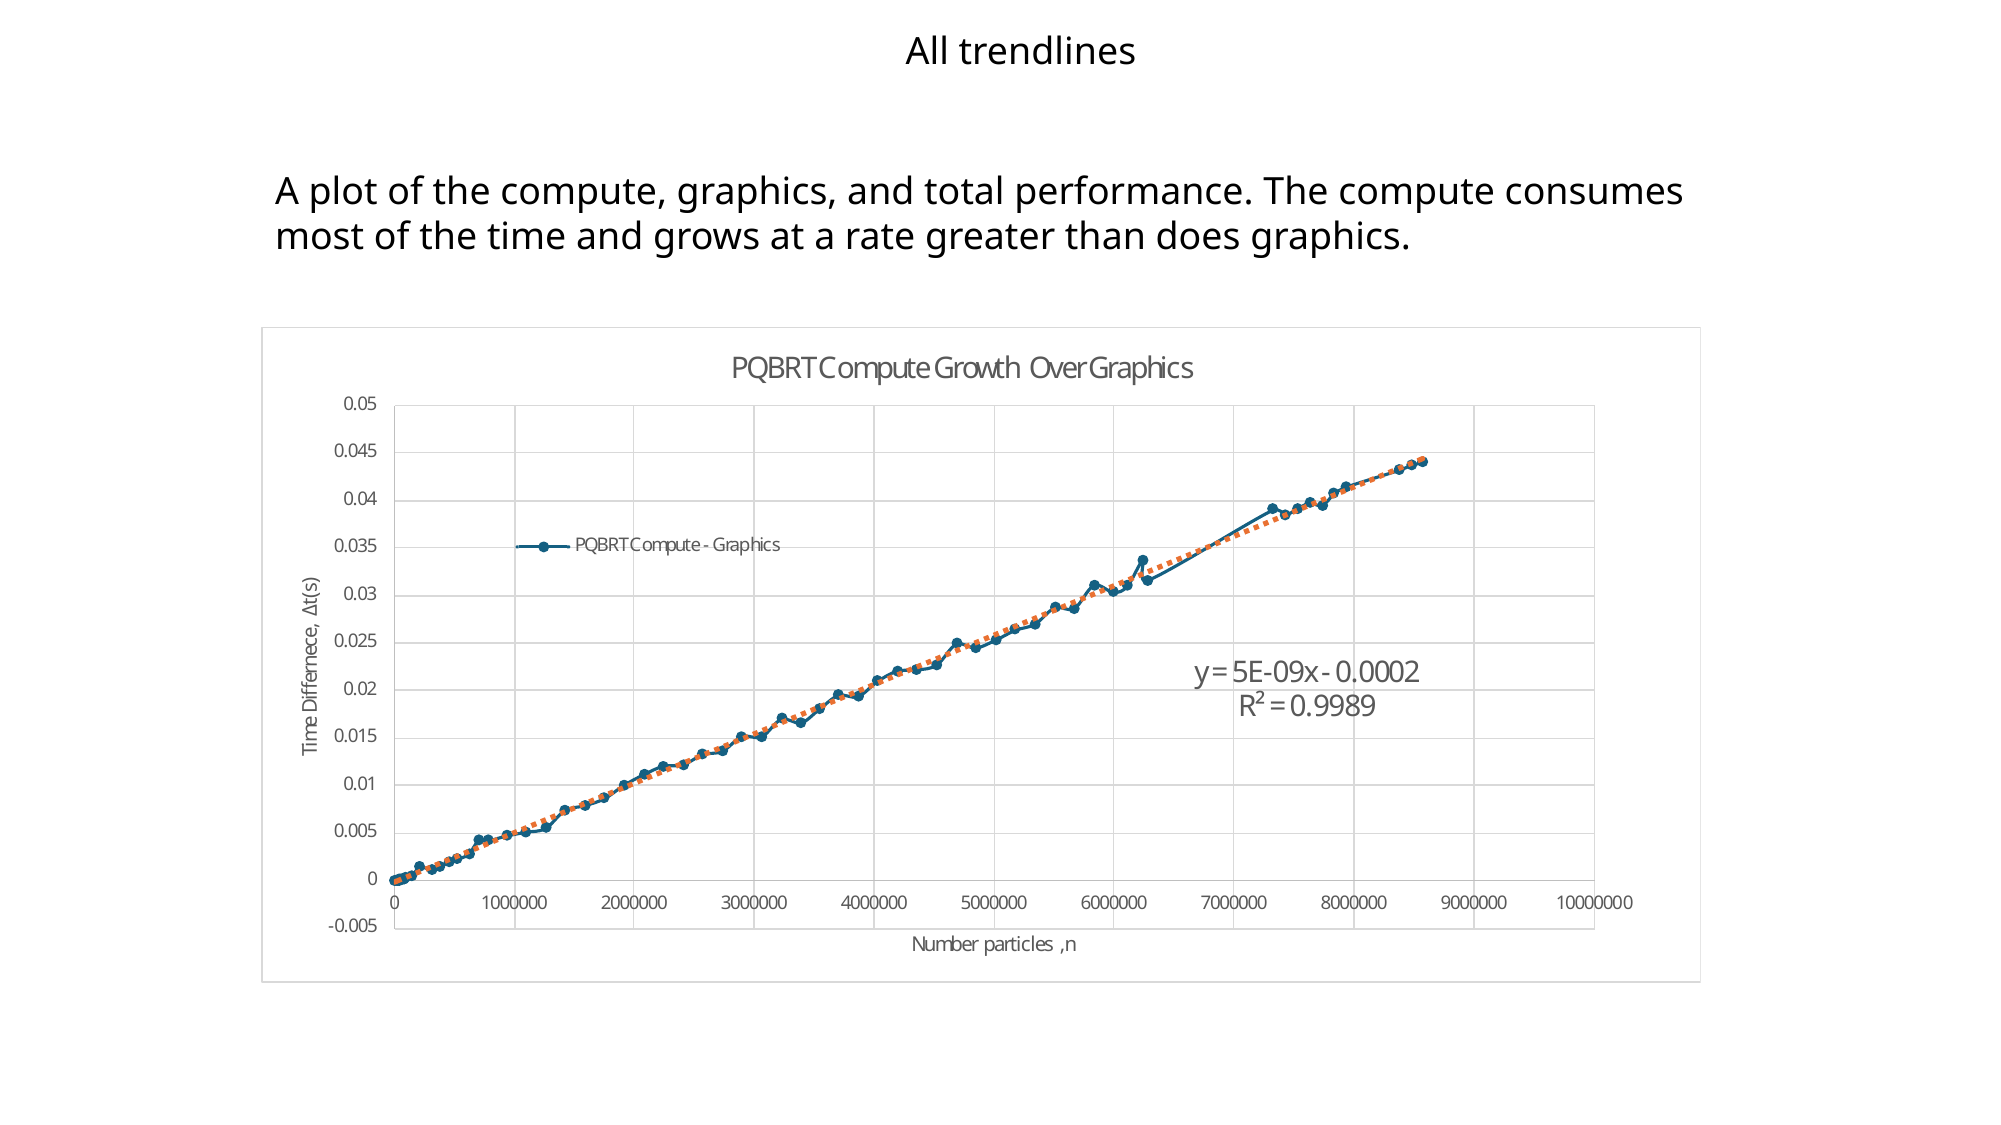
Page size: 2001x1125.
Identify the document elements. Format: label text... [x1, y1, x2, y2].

text_box A plot of the compute, graphics, and total performance. The compute consumes most of the time and grows at a rate greater than does graphics. [260, 159, 1701, 265]
text_box All trendlines [621, 19, 1422, 80]
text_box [259, 325, 1702, 983]
